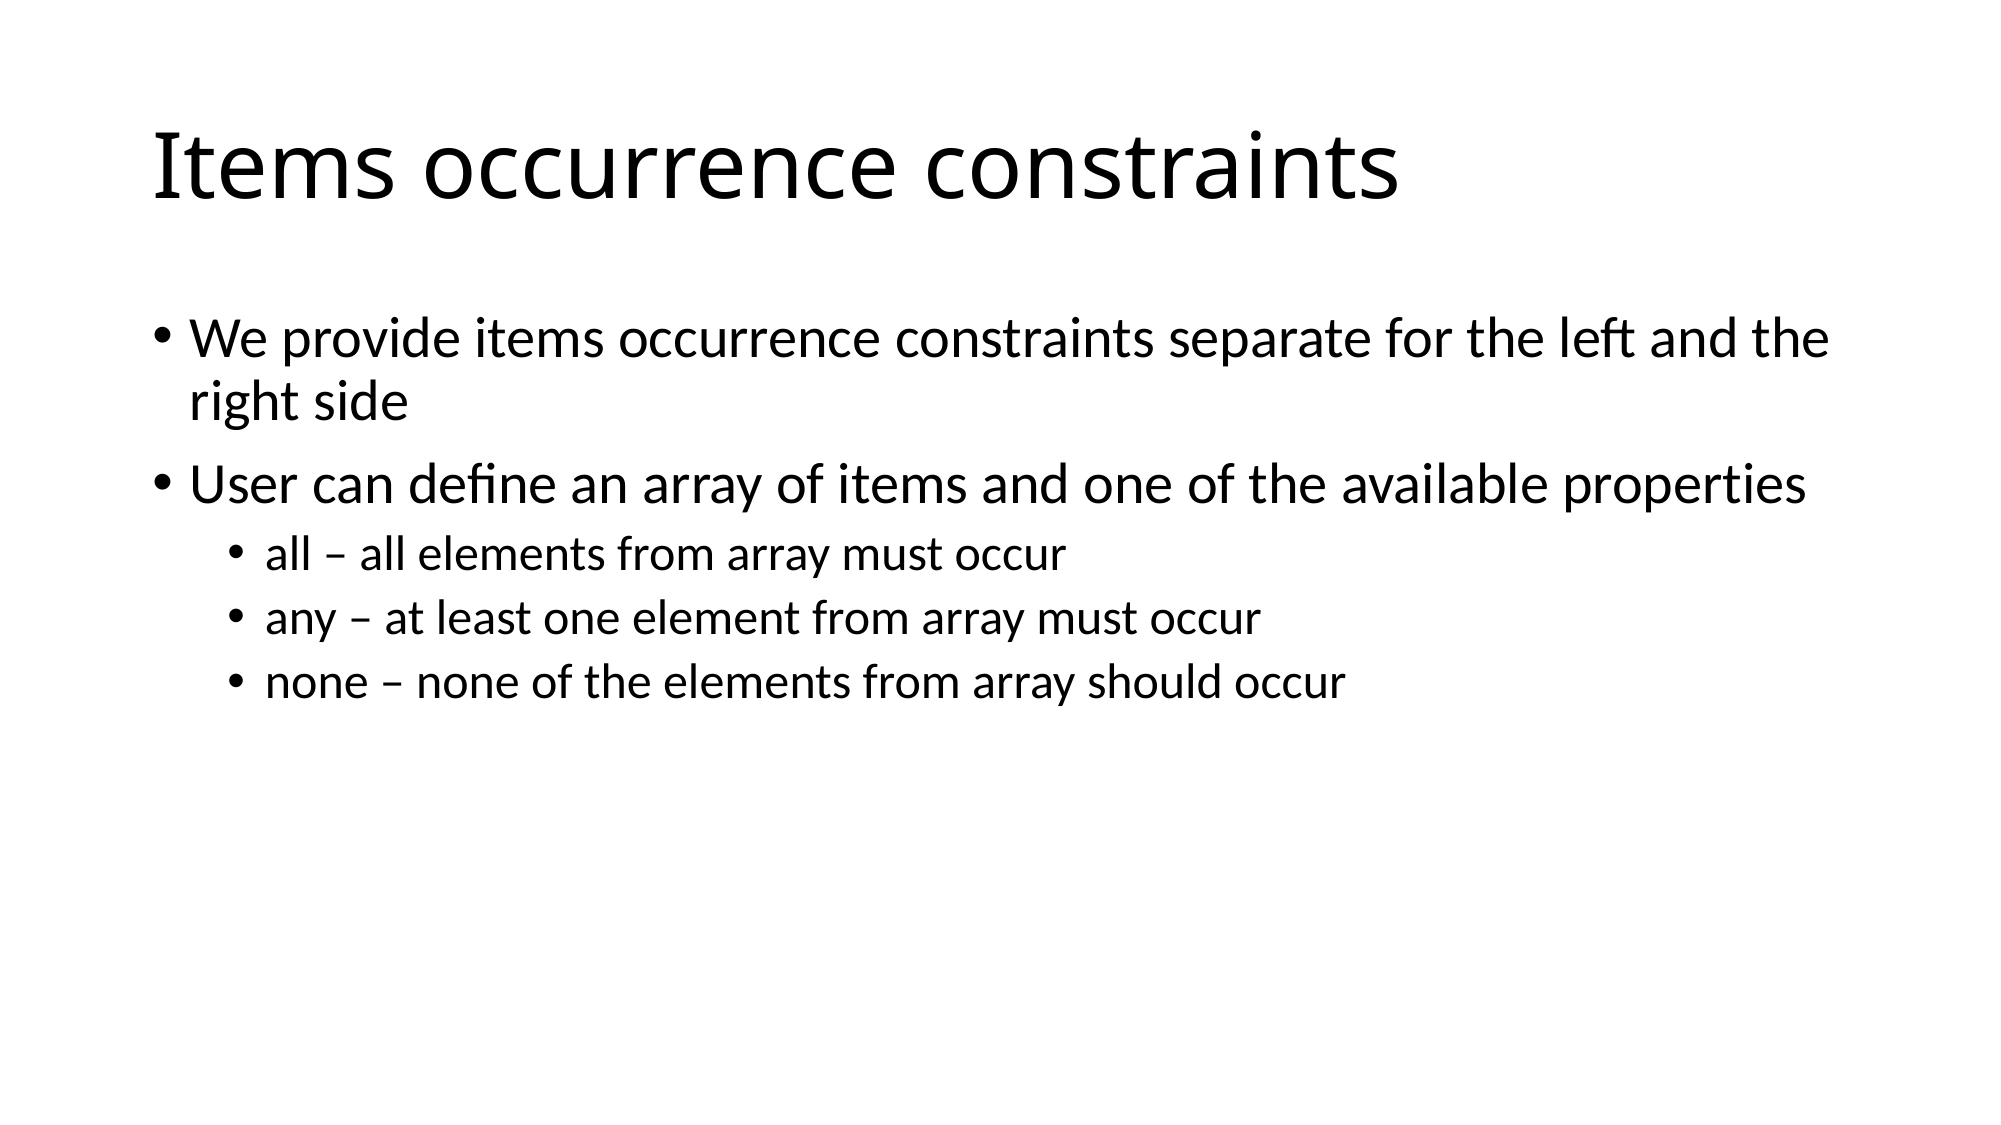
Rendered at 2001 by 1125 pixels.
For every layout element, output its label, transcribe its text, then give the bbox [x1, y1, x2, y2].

list We provide items occurrence constraints separate for the left and the right side User can define an array of items and one of the available properties all – all elements from array must occur any – at least one element from array must occur none – none of the elements from array should occur [137, 299, 1863, 1014]
title Items occurrence constraints [137, 59, 1863, 278]
